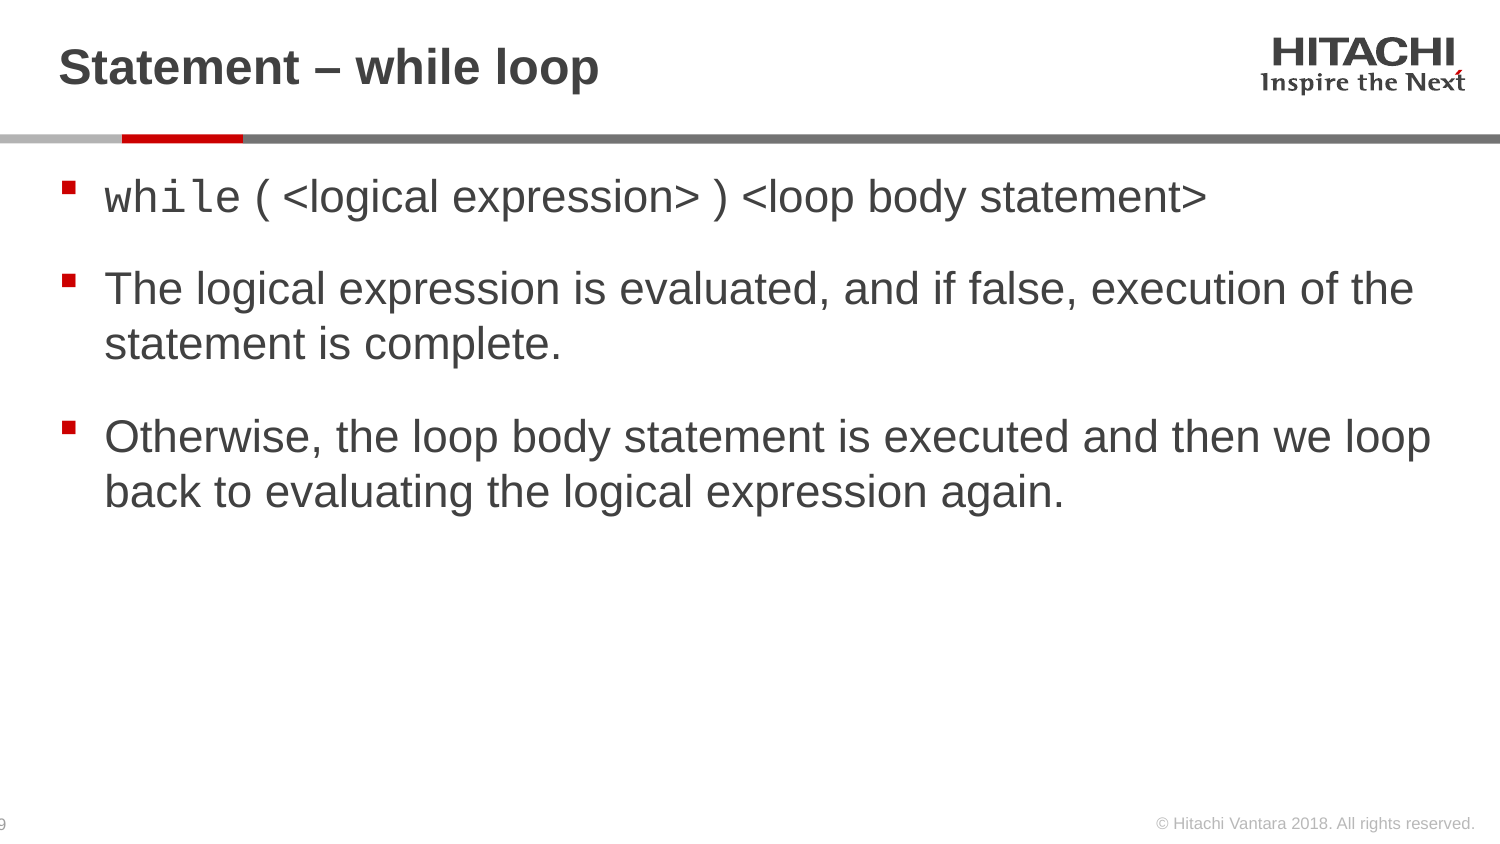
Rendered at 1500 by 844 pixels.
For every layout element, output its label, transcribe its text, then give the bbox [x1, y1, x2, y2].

title Statement – while loop [43, 8, 1200, 129]
list while ( <logical expression> ) <loop body statement> The logical expression is evaluated, and if false, execution of the statement is complete. Otherwise, the loop body statement is executed and then we loop back to evaluating the logical expression again. [43, 158, 1452, 621]
